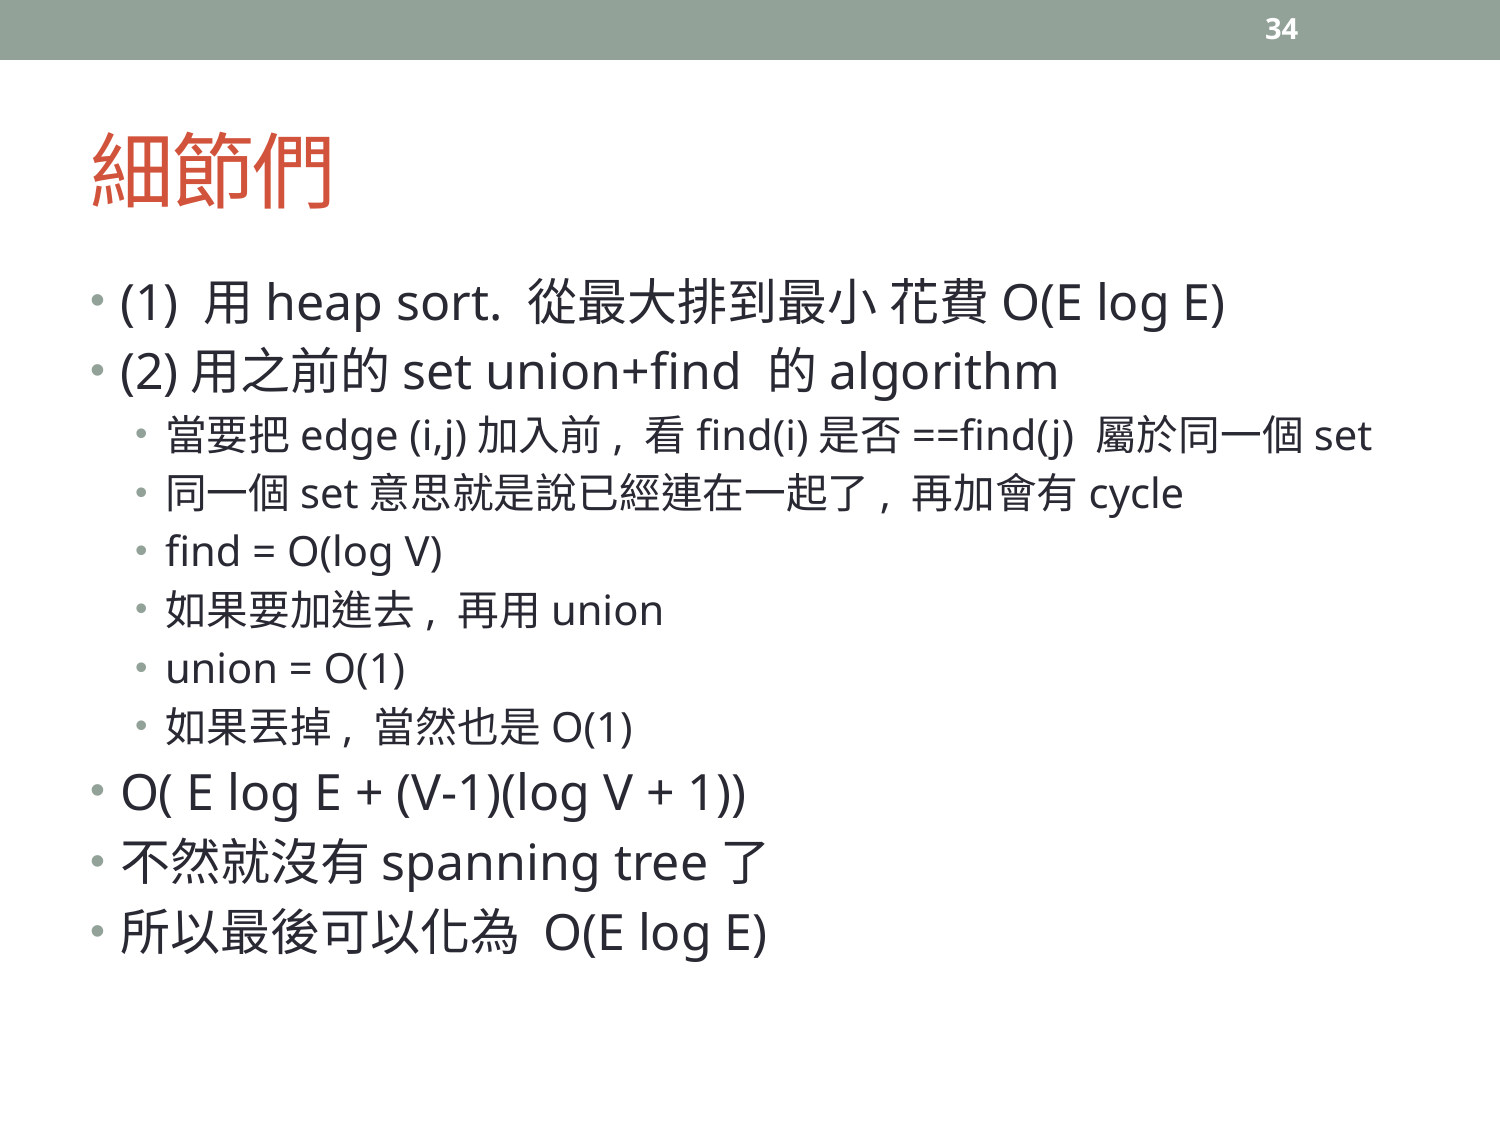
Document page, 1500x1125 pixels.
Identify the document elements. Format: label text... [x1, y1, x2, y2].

title 細節們 [75, 87, 1425, 250]
slide_number 34 [1250, 3, 1425, 57]
